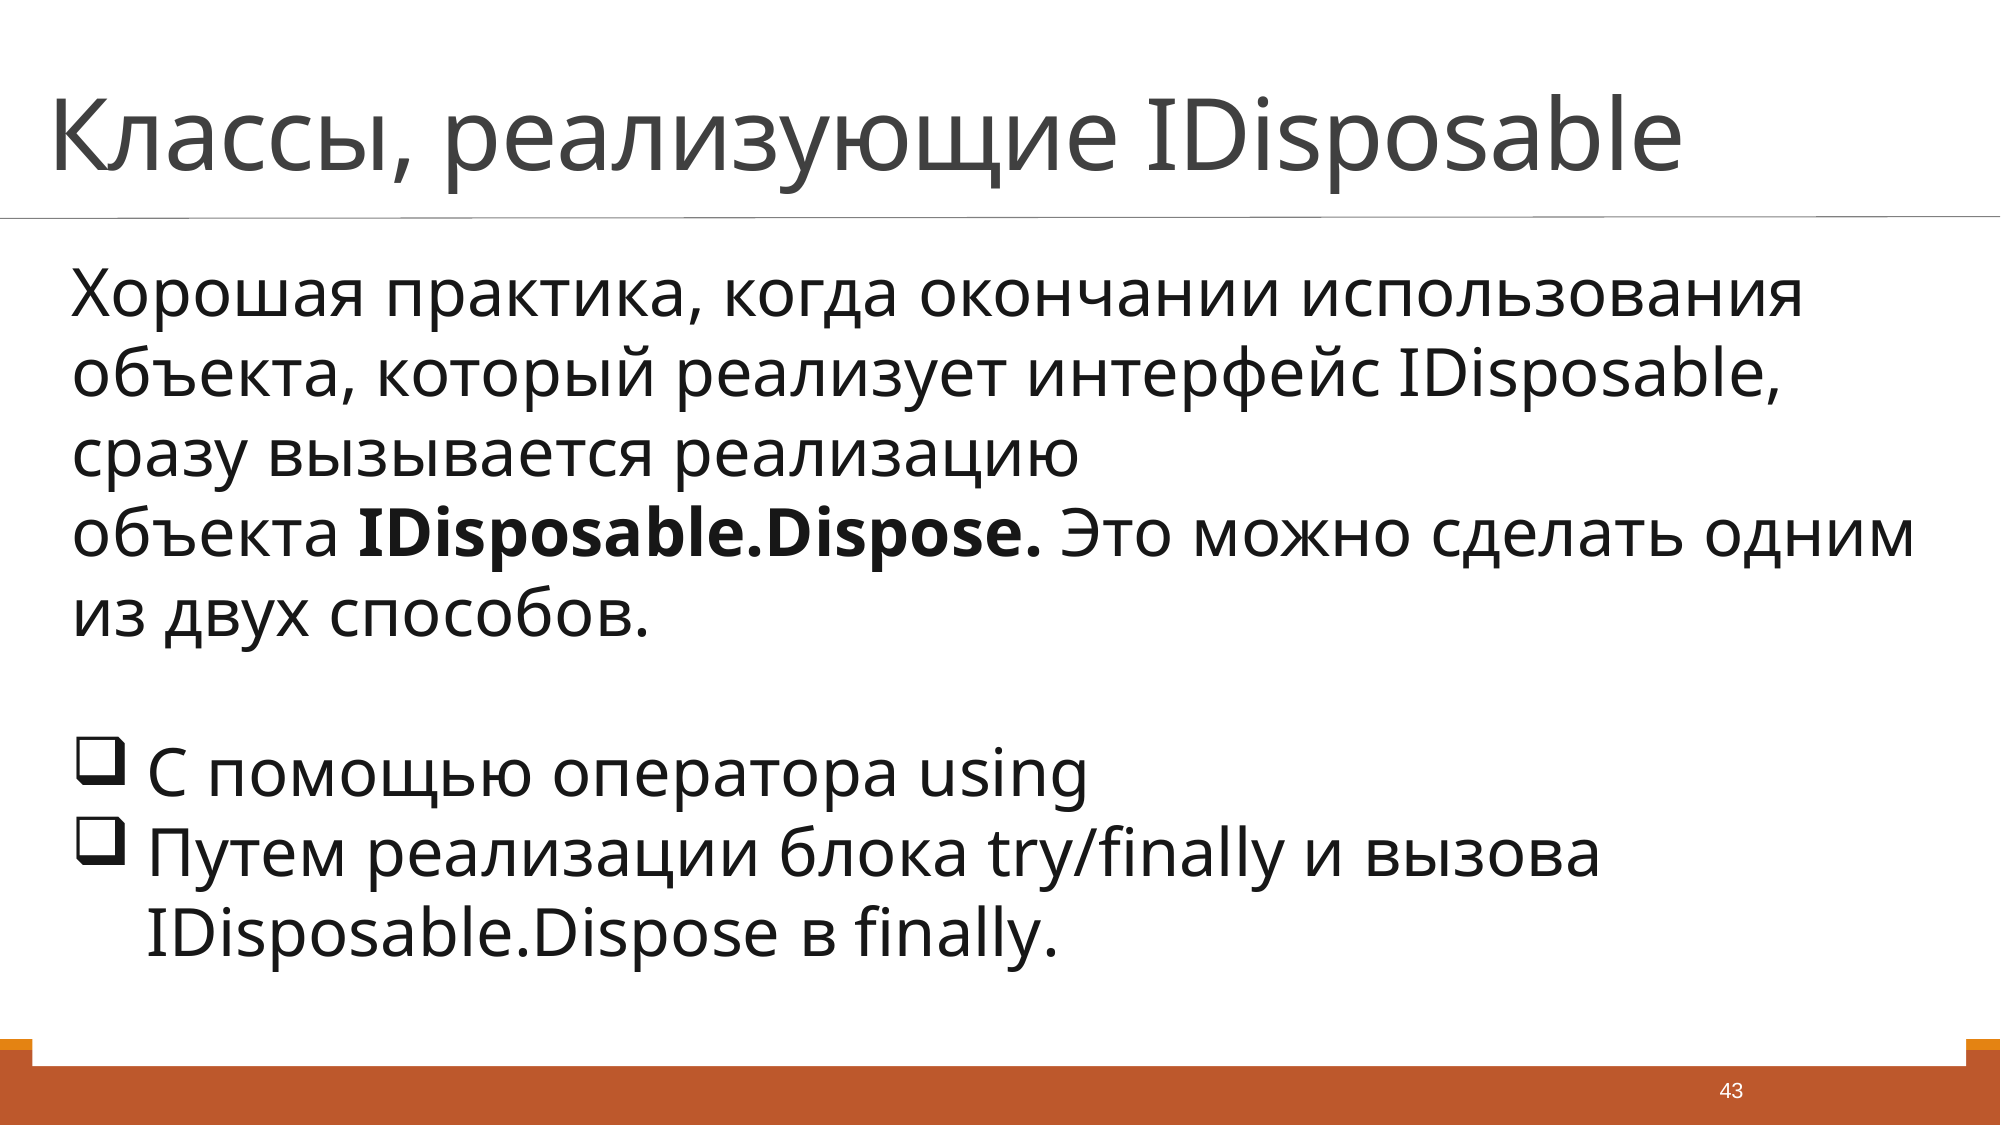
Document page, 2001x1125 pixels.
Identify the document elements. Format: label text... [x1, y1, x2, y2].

slide_number 43 [1624, 1067, 1840, 1120]
list Хорошая практика, когда окончании использования объекта, который реализует интерфейс IDisposable, сразу вызывается реализацию объекта IDisposable.Dispose. Это можно сделать одним из двух способов. С помощью оператора using Путем реализации блока try/finally и вызова IDisposable.Dispose в finally. [32, 233, 1967, 1067]
title Классы, реализующие IDisposable [32, 47, 1967, 198]
